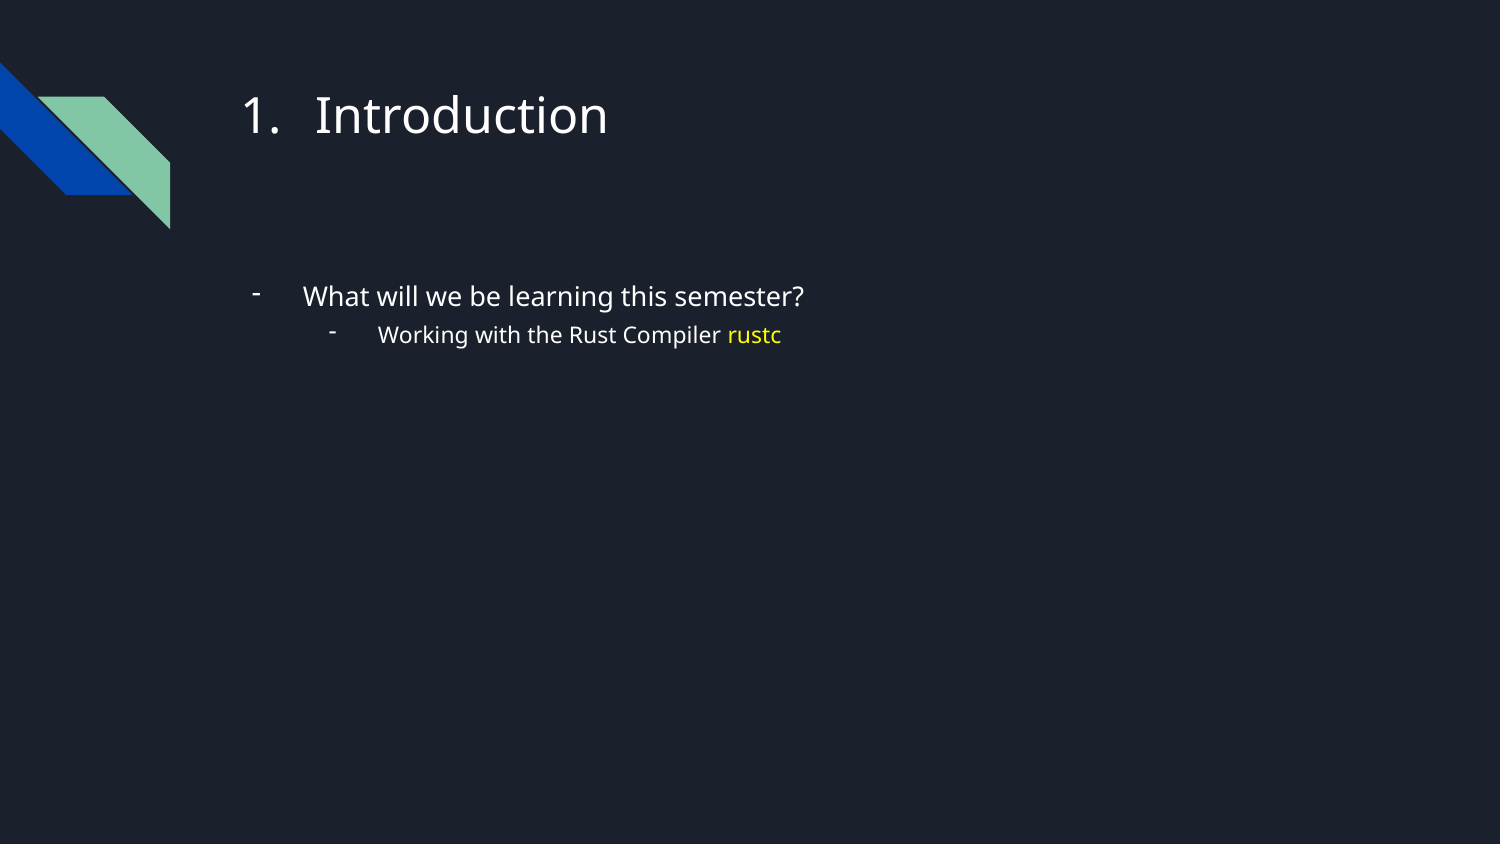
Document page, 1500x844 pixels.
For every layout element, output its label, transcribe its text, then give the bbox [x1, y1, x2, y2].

title Introduction [212, 64, 1368, 215]
list What will we be learning this semester? Working with the Rust Compiler rustc [212, 257, 1439, 735]
